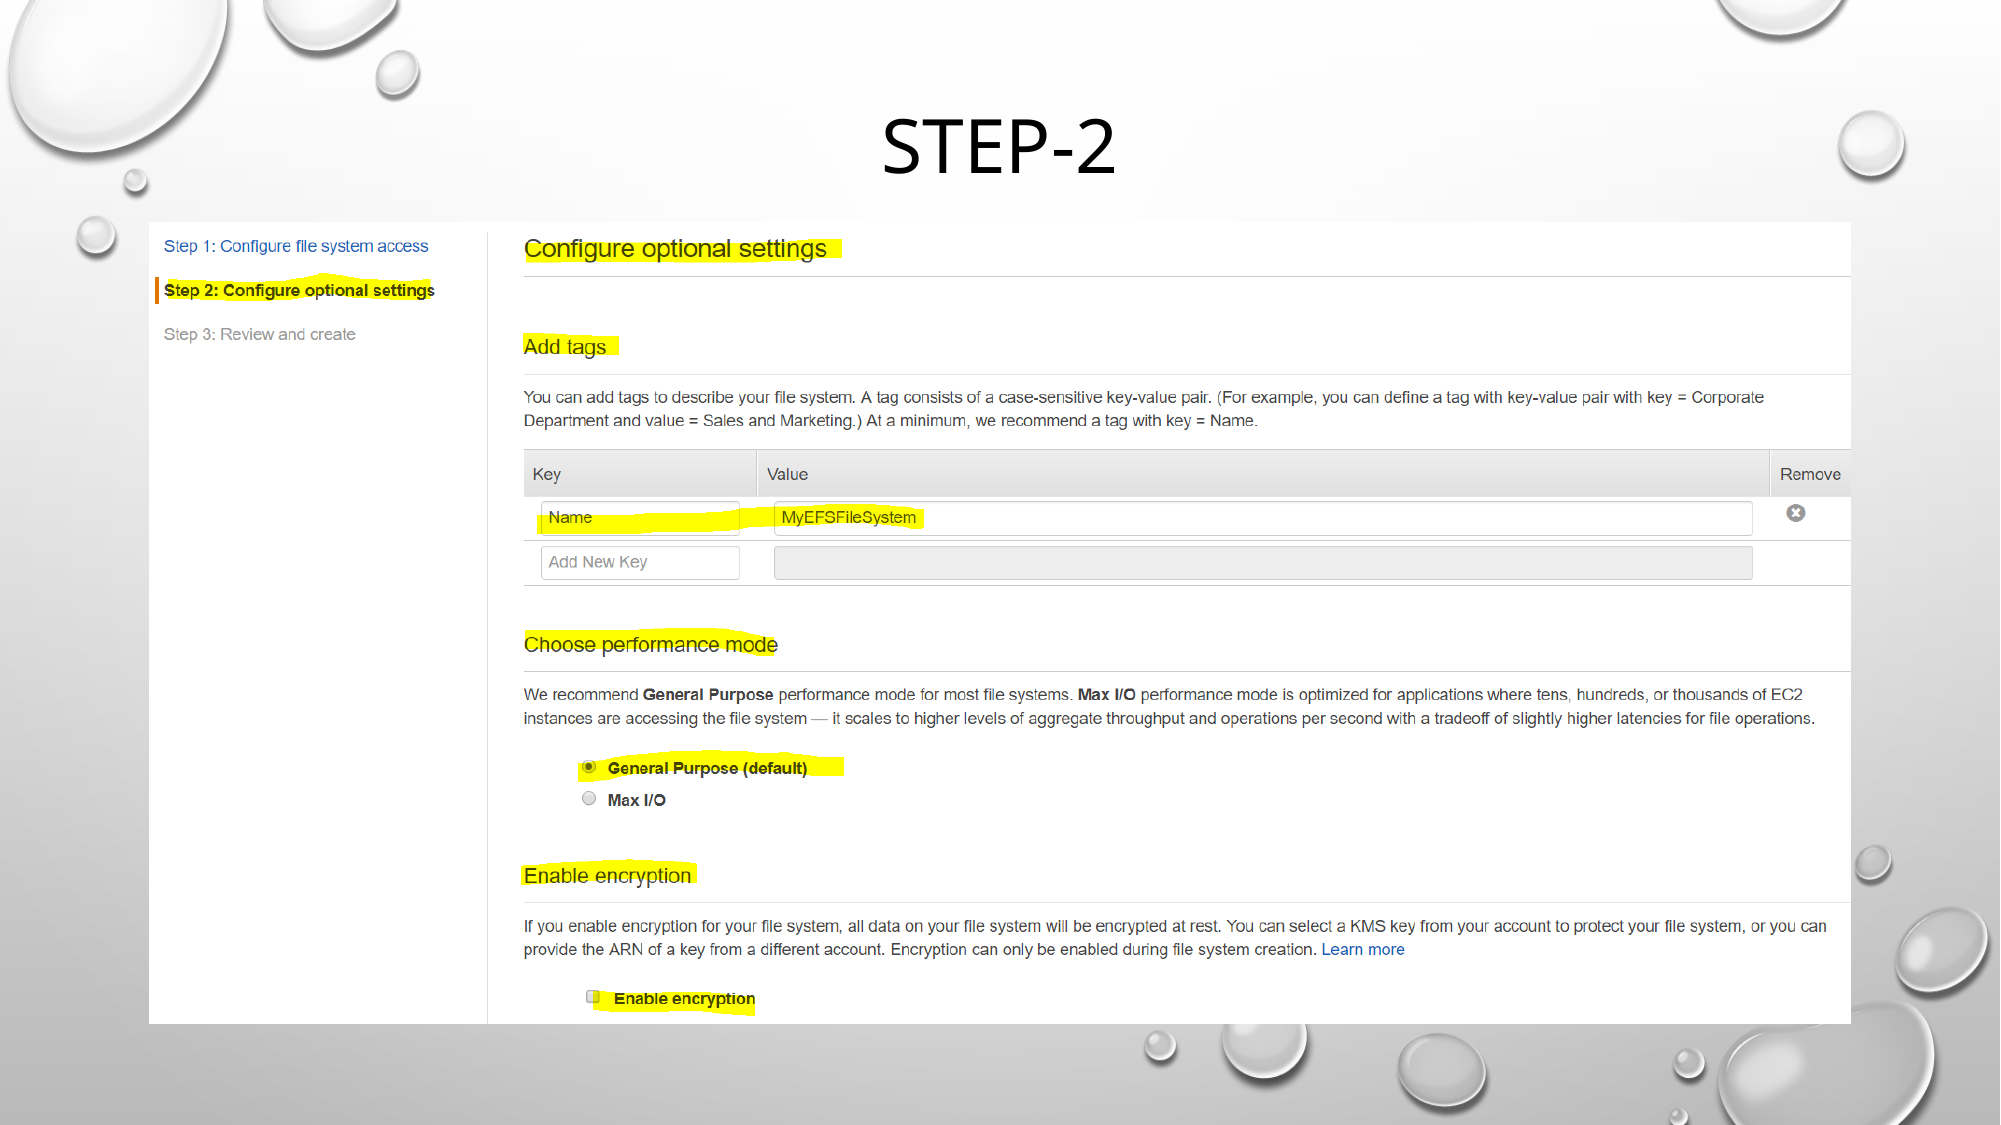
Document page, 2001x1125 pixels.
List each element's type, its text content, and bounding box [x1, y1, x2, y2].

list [149, 222, 1851, 1024]
picture [0, 0, 2000, 1125]
title Step-2 [149, 101, 1851, 199]
